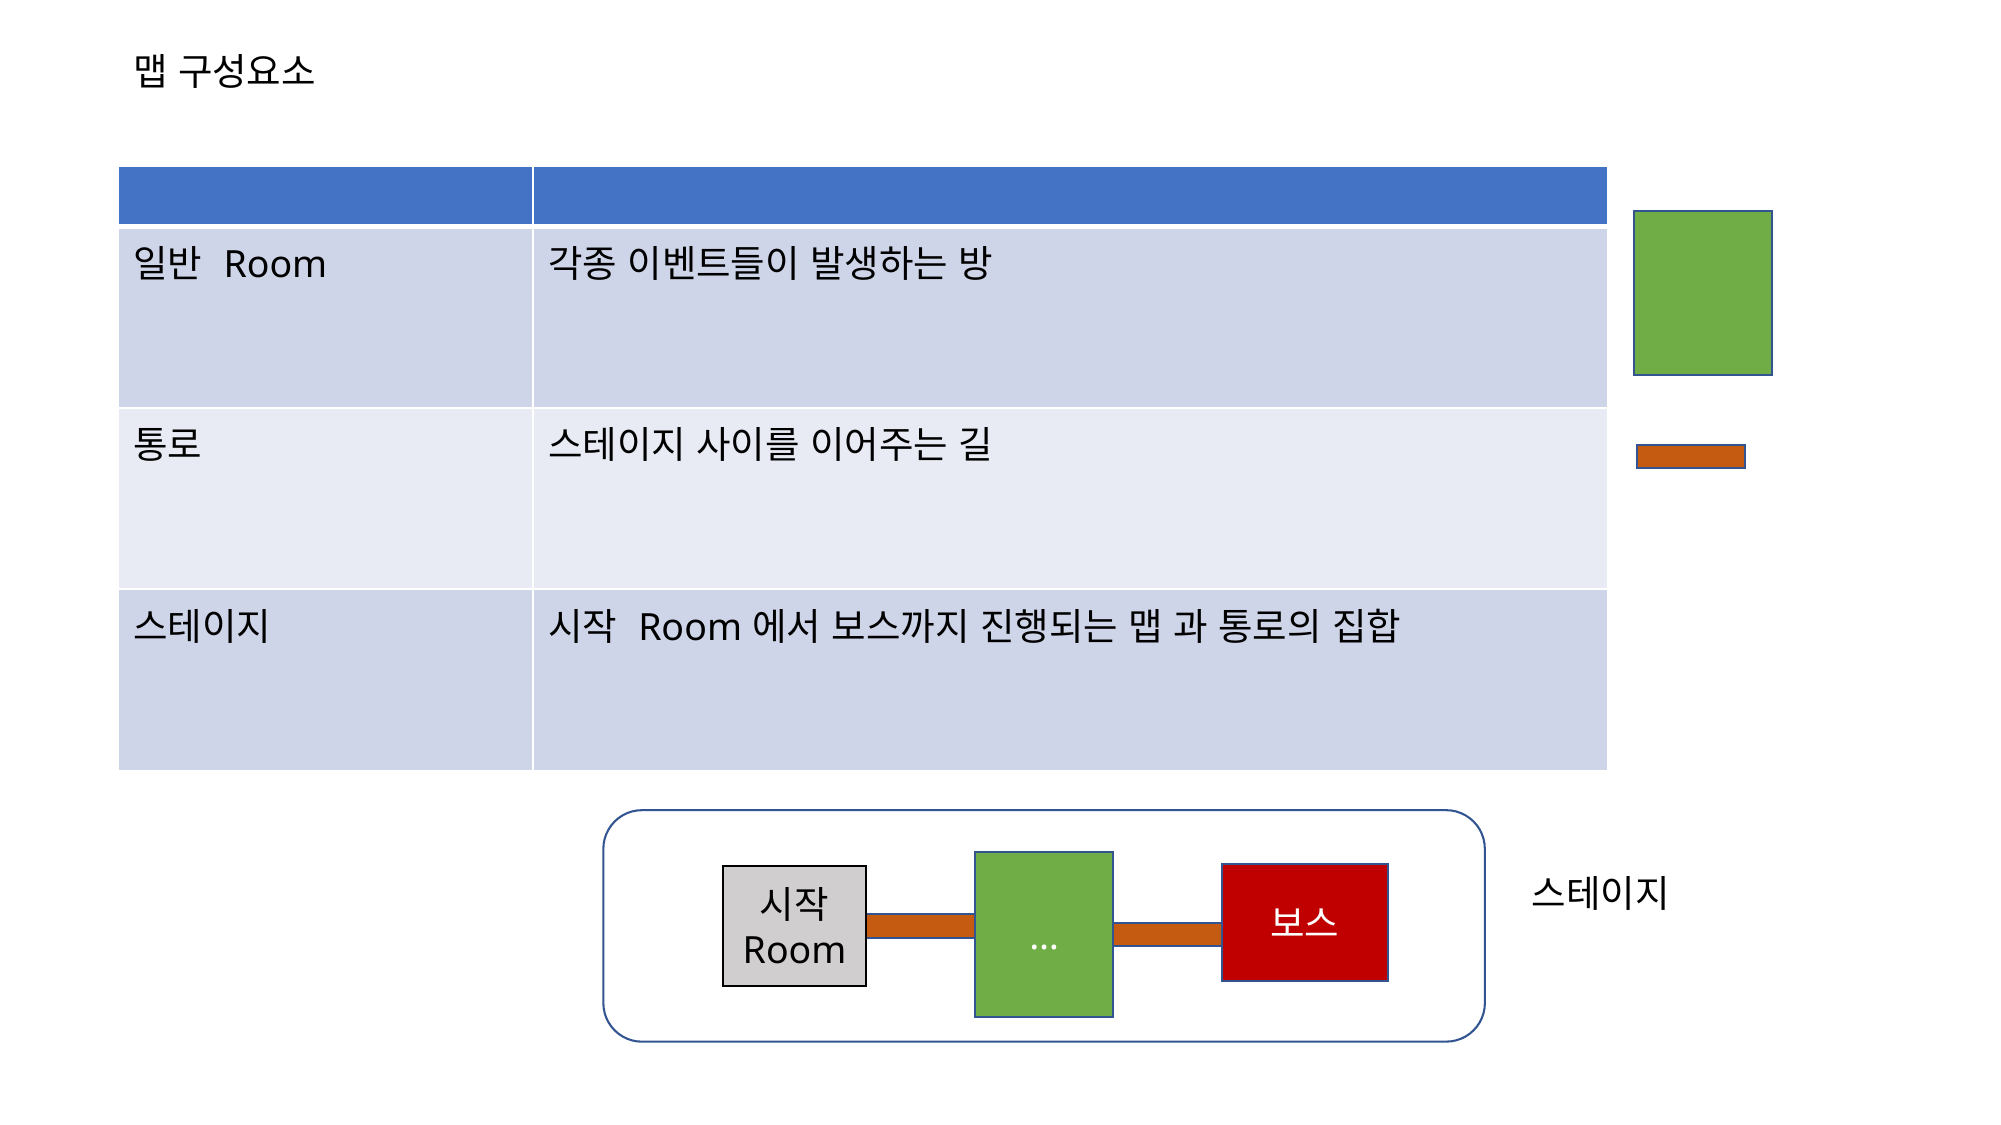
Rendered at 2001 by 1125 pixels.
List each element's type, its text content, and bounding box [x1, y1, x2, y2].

table_cell 스테이지 사이를 이어주는 길 [534, 409, 1607, 588]
text_box [602, 809, 1486, 1043]
table_cell 통로 [119, 409, 532, 588]
text_box 맵 구성요소 [118, 41, 861, 101]
text_box [1633, 210, 1773, 376]
table_cell 일반 Room [119, 229, 532, 407]
text_box 스테이지 [1516, 862, 1729, 922]
table_header [119, 167, 532, 224]
text_box [1636, 444, 1746, 469]
table_cell 각종 이벤트들이 발생하는 방 [534, 229, 1607, 407]
table_cell 스테이지 [119, 590, 532, 770]
table_header [534, 167, 1607, 224]
table_cell 시작 Room에서 보스까지 진행되는 맵 과 통로의 집합 [534, 590, 1607, 770]
